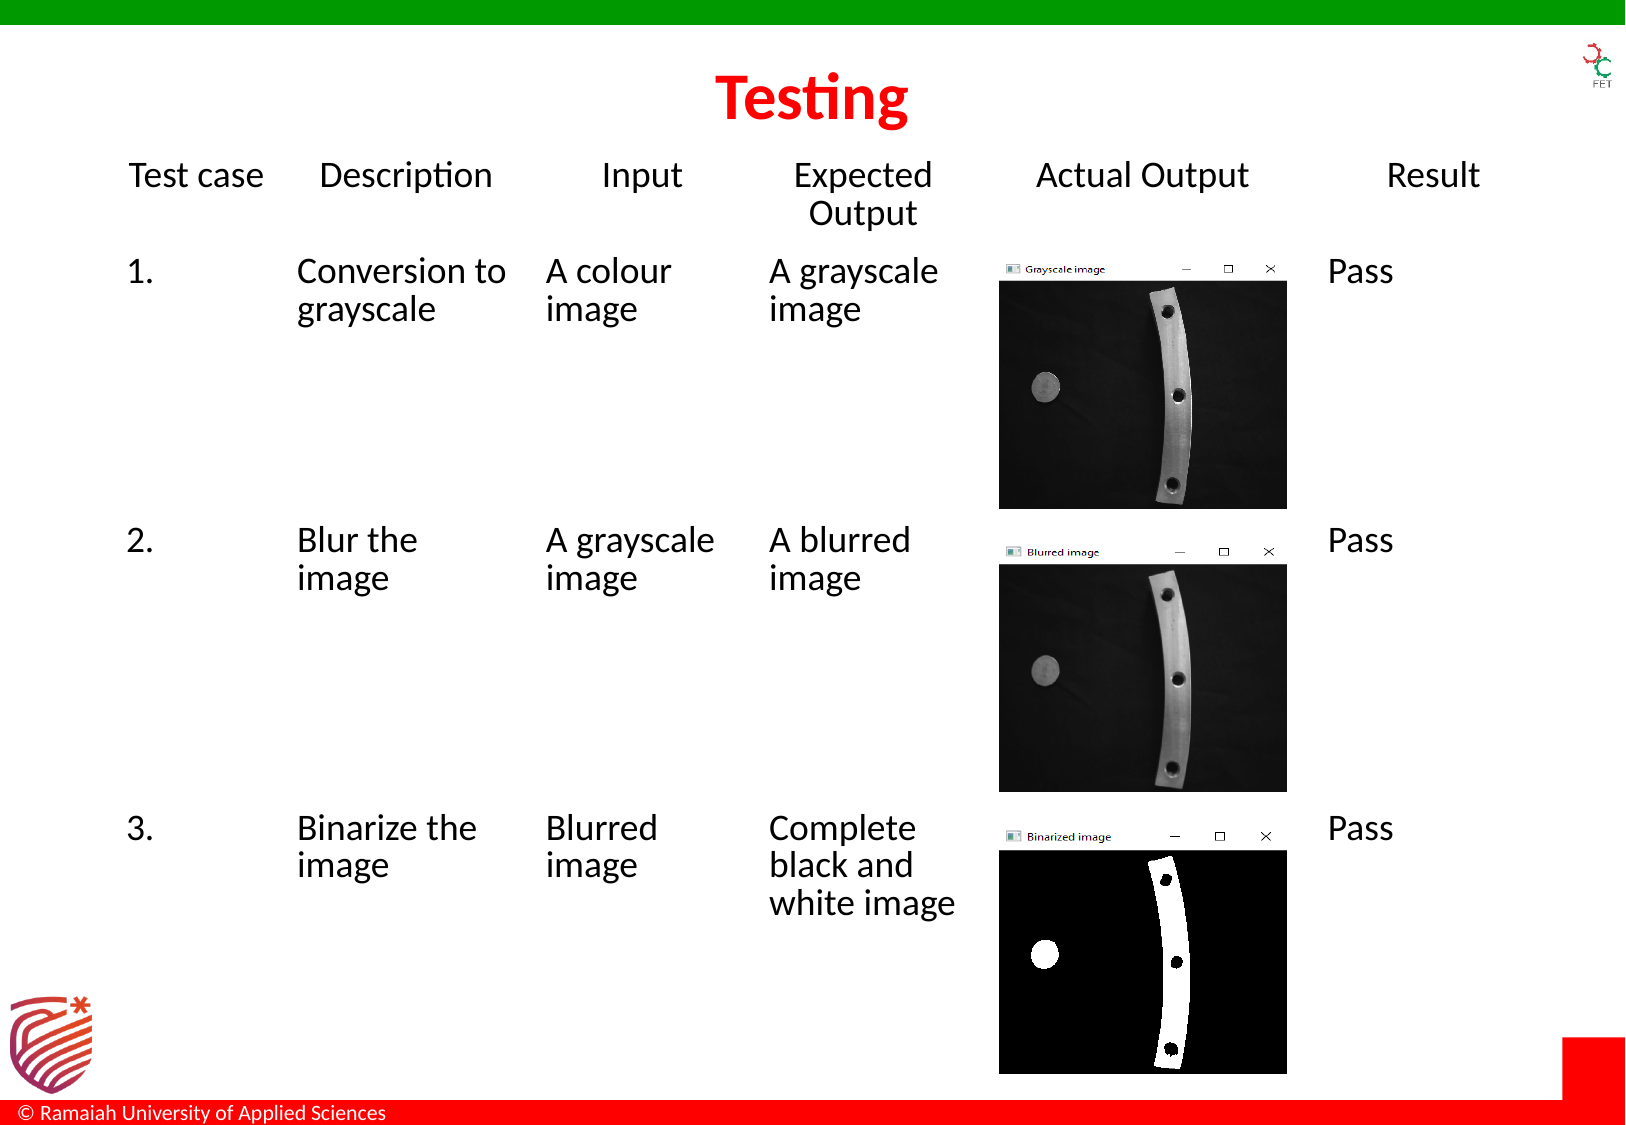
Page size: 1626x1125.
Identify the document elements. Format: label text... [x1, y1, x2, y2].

table_cell Pass [1313, 804, 1555, 1073]
table_cell Binarize the image [282, 804, 531, 1073]
table_cell 3. [111, 804, 282, 1073]
table_cell 1. [111, 248, 282, 517]
table_cell [973, 248, 1313, 517]
table_header Input [531, 152, 754, 248]
table_cell A colour image [531, 248, 754, 517]
table_header Test case [111, 152, 282, 248]
table_header Result [1313, 152, 1555, 248]
table_cell Blurred image [531, 804, 754, 1073]
picture [999, 541, 1288, 792]
picture [999, 824, 1288, 1075]
title Testing [81, 45, 1544, 153]
table_cell A grayscale image [531, 517, 754, 804]
table_cell [973, 804, 1313, 1073]
table_cell Complete black and white image [754, 804, 973, 1073]
table_cell 2. [111, 517, 282, 804]
table_header Actual Output [973, 152, 1313, 248]
picture [999, 259, 1288, 509]
table_cell Blur the image [282, 517, 531, 804]
table_cell Conversion to grayscale [282, 248, 531, 517]
table_header Description [282, 152, 531, 248]
table_cell A grayscale image [754, 248, 973, 517]
picture [1570, 27, 1624, 103]
table_header Expected Output [754, 152, 973, 248]
picture [10, 996, 92, 1094]
table_cell Pass [1313, 517, 1555, 804]
table_cell A blurred image [754, 517, 973, 804]
table_cell Pass [1313, 248, 1555, 517]
table_cell [973, 517, 1313, 804]
